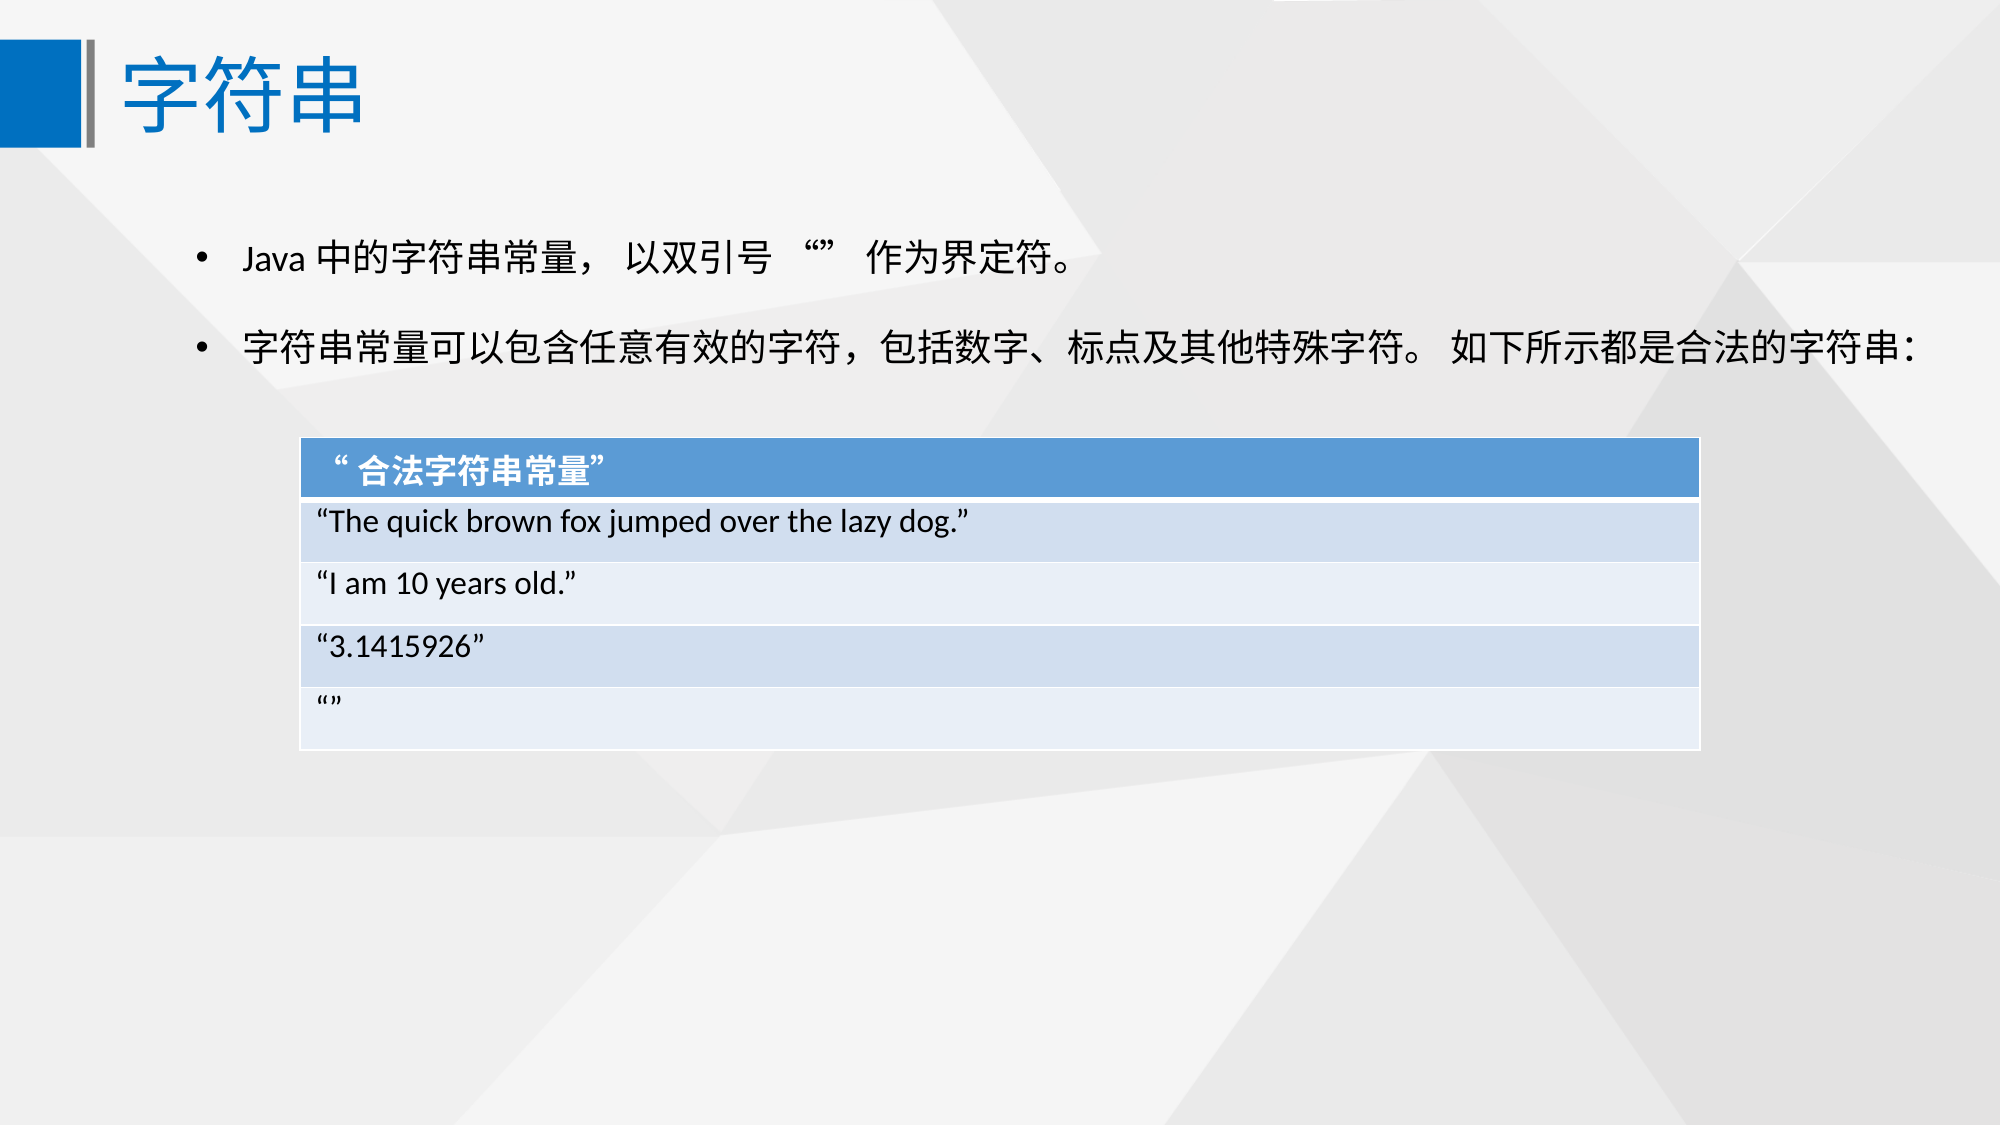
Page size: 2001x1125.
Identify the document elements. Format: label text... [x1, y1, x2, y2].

table_cell “I am 10 years old.” [301, 563, 1699, 624]
table_cell “” [301, 688, 1699, 749]
table_cell “The quick brown fox jumped over the lazy dog.” [301, 503, 1699, 562]
text_box Java中的字符串常量， 以双引号 “” 作为界定符。 字符串常量可以包含任意有效的字符，包括数字、标点及其他特殊字符。 如下所示都是合法的字符串： [180, 226, 1931, 377]
table_header “合法字符串常量” [301, 438, 1699, 497]
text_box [0, 36, 385, 152]
table_cell “3.1415926” [301, 626, 1699, 687]
